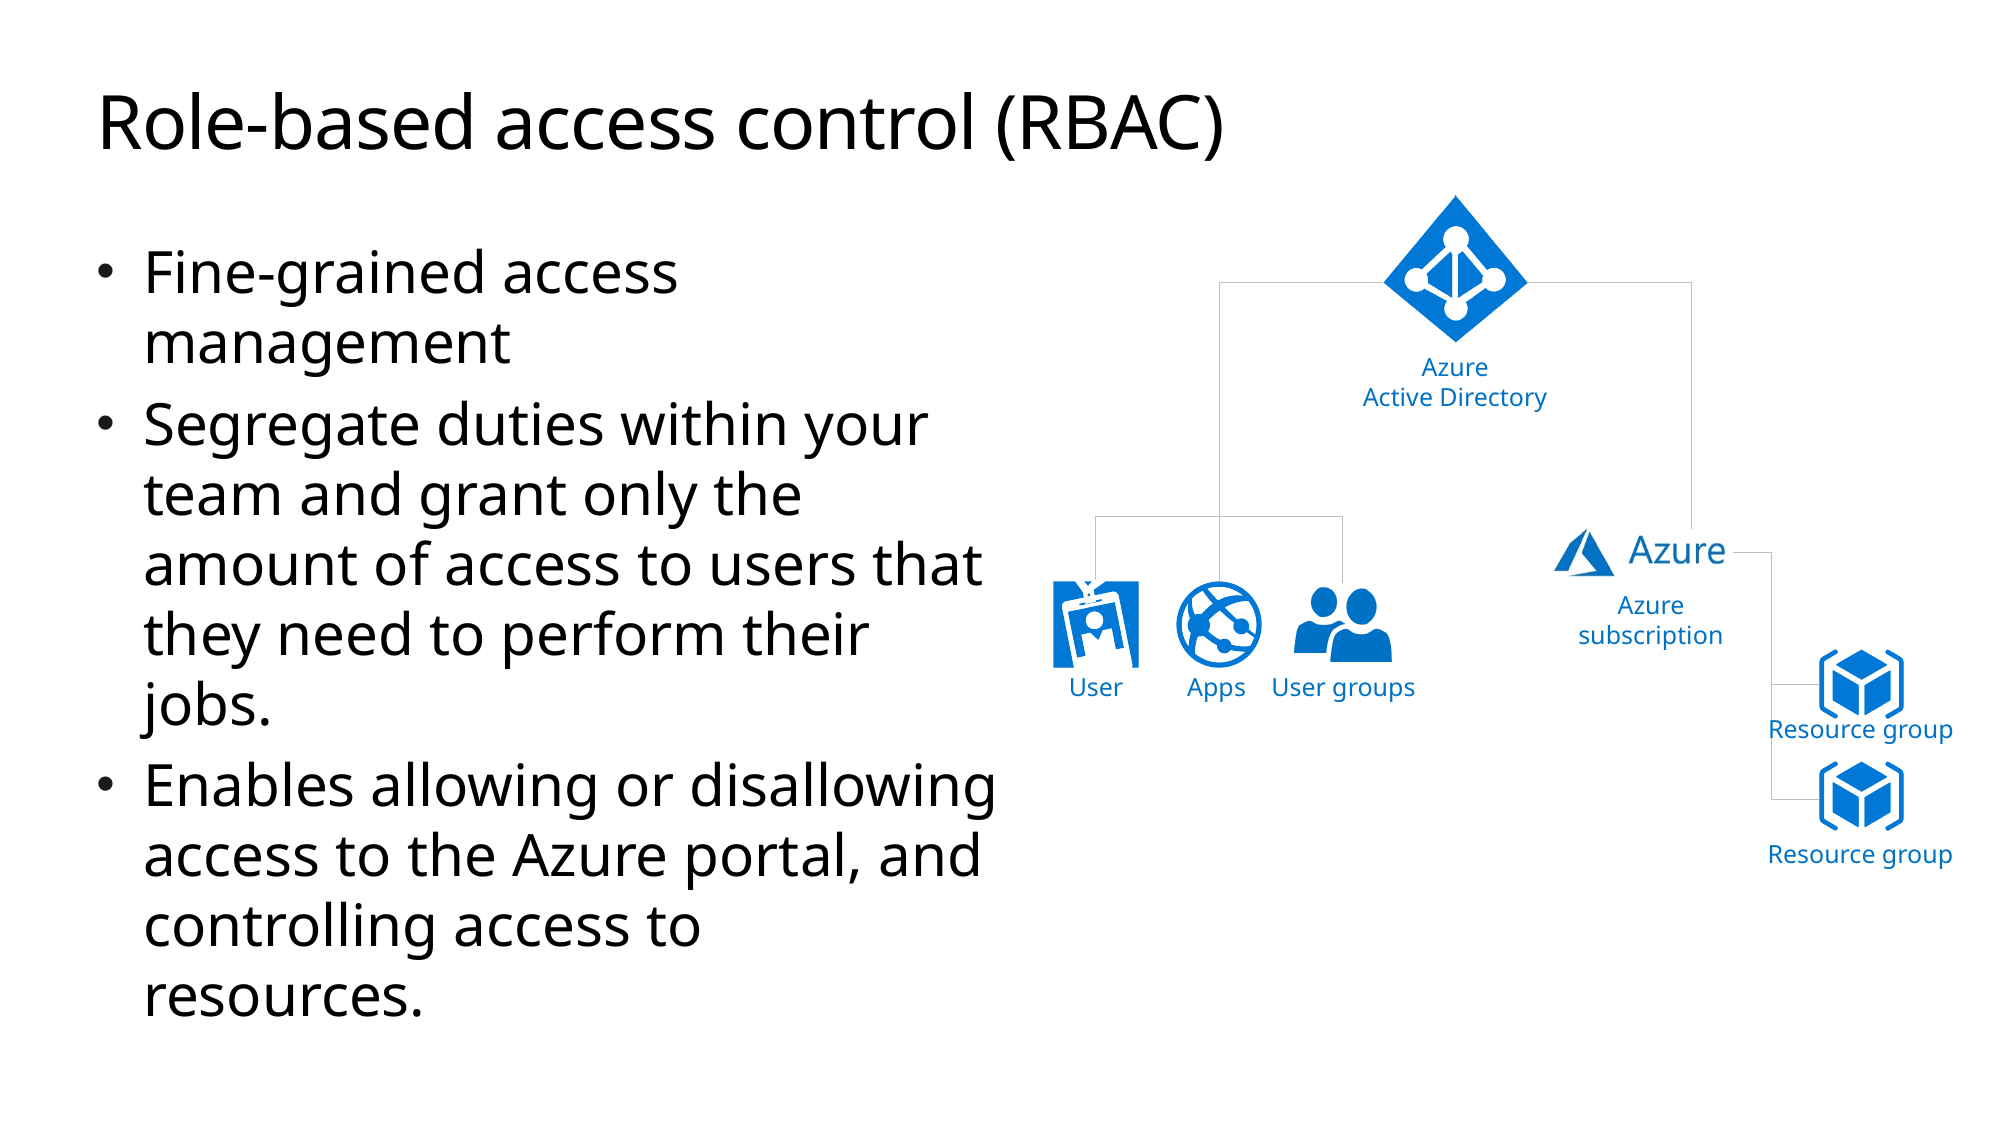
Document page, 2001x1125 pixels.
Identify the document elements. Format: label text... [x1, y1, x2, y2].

list Fine-grained access management Segregate duties within your team and grant only the amount of access to users that they need to perform their jobs. Enables allowing or disallowing access to the Azure portal, and controlling access to resources. [96, 235, 1000, 829]
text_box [1053, 194, 1945, 869]
title Role-based access control (RBAC) [96, 75, 1904, 166]
